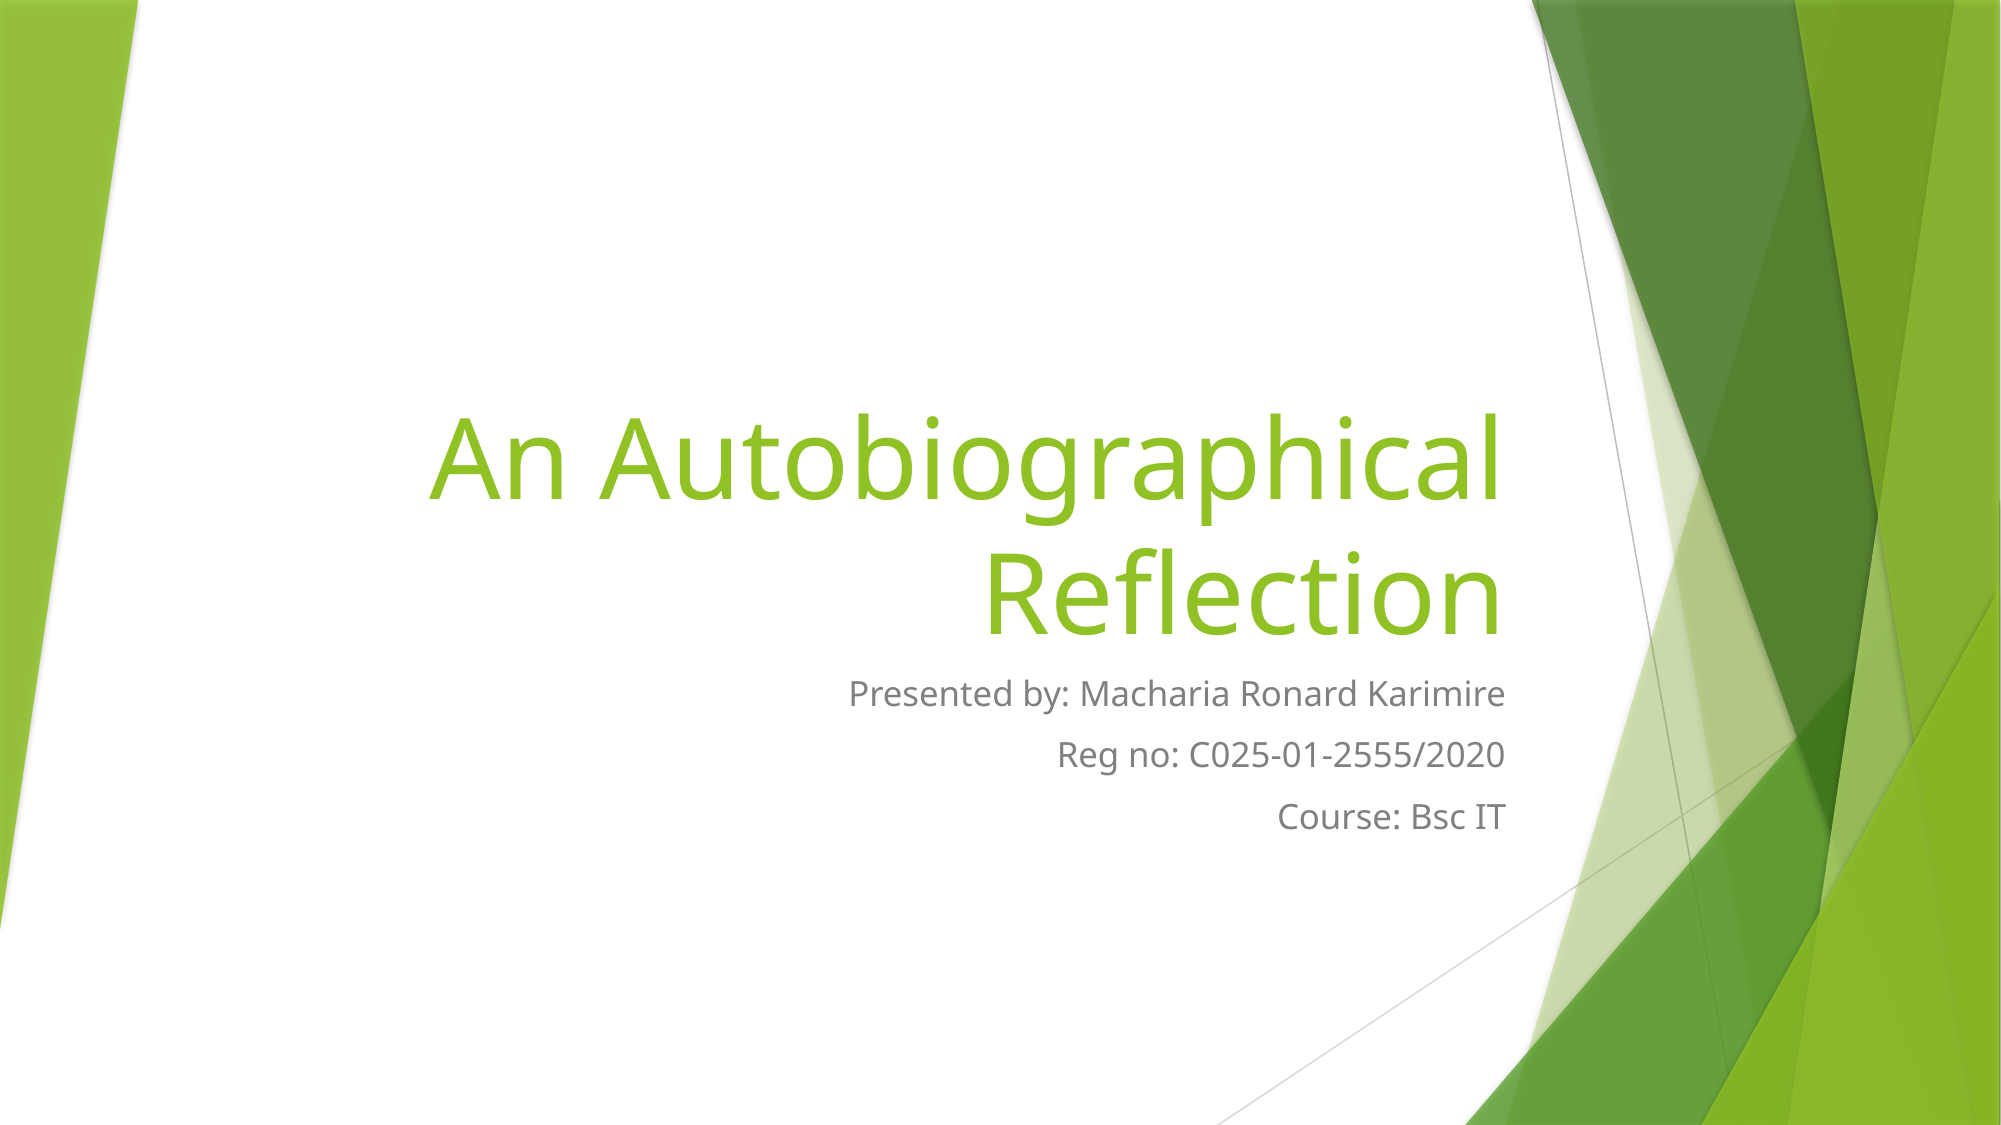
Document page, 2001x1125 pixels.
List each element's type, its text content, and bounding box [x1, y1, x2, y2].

title An Autobiographical Reflection [247, 394, 1522, 664]
subtitle Presented by: Macharia Ronard Karimire Reg no: C025-01-2555/2020 Course: Bsc IT [247, 664, 1522, 845]
